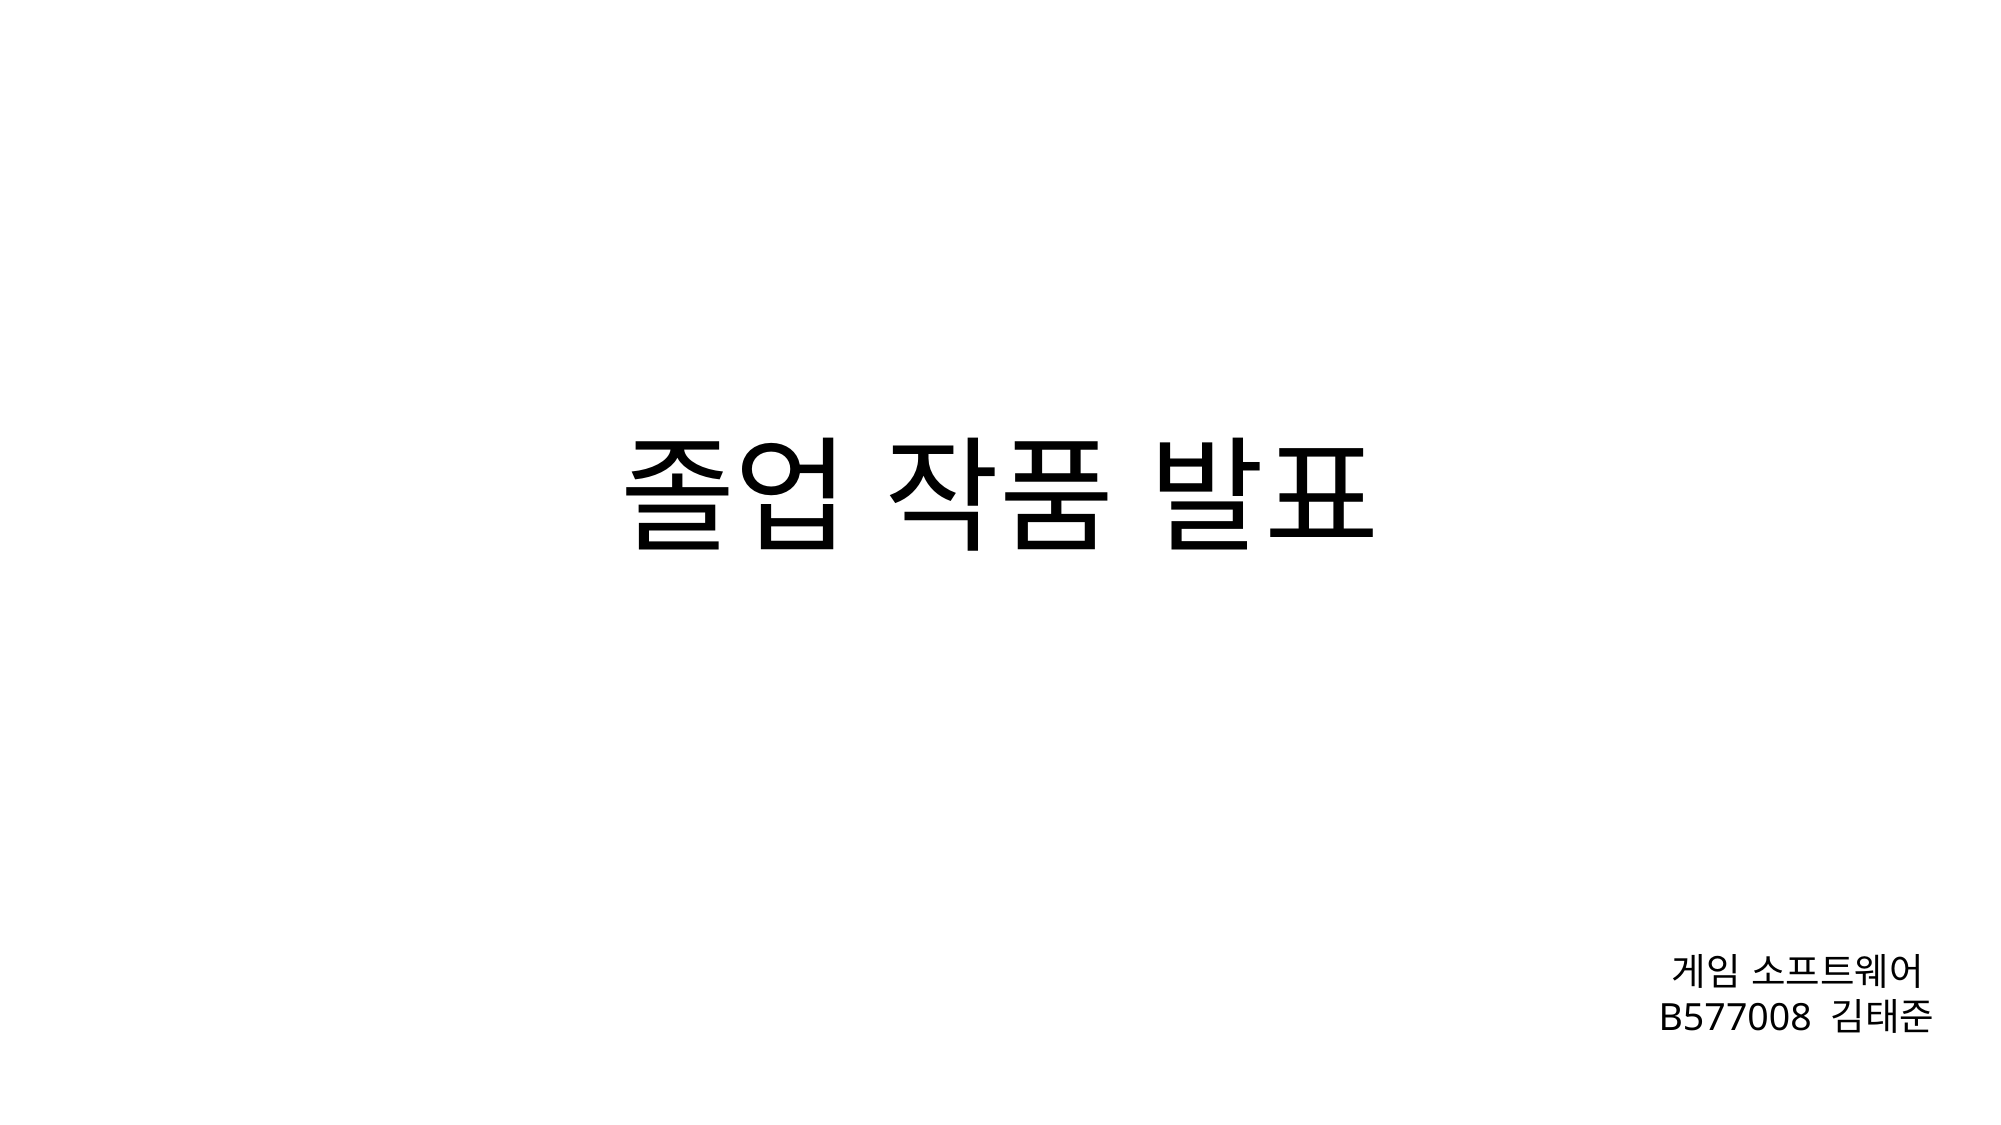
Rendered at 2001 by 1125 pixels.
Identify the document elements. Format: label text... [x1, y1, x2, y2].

text_box 게임 소프트웨어 B577008 김태준 [1449, 940, 1949, 1091]
title 졸업 작품 발표 [249, 184, 1750, 576]
